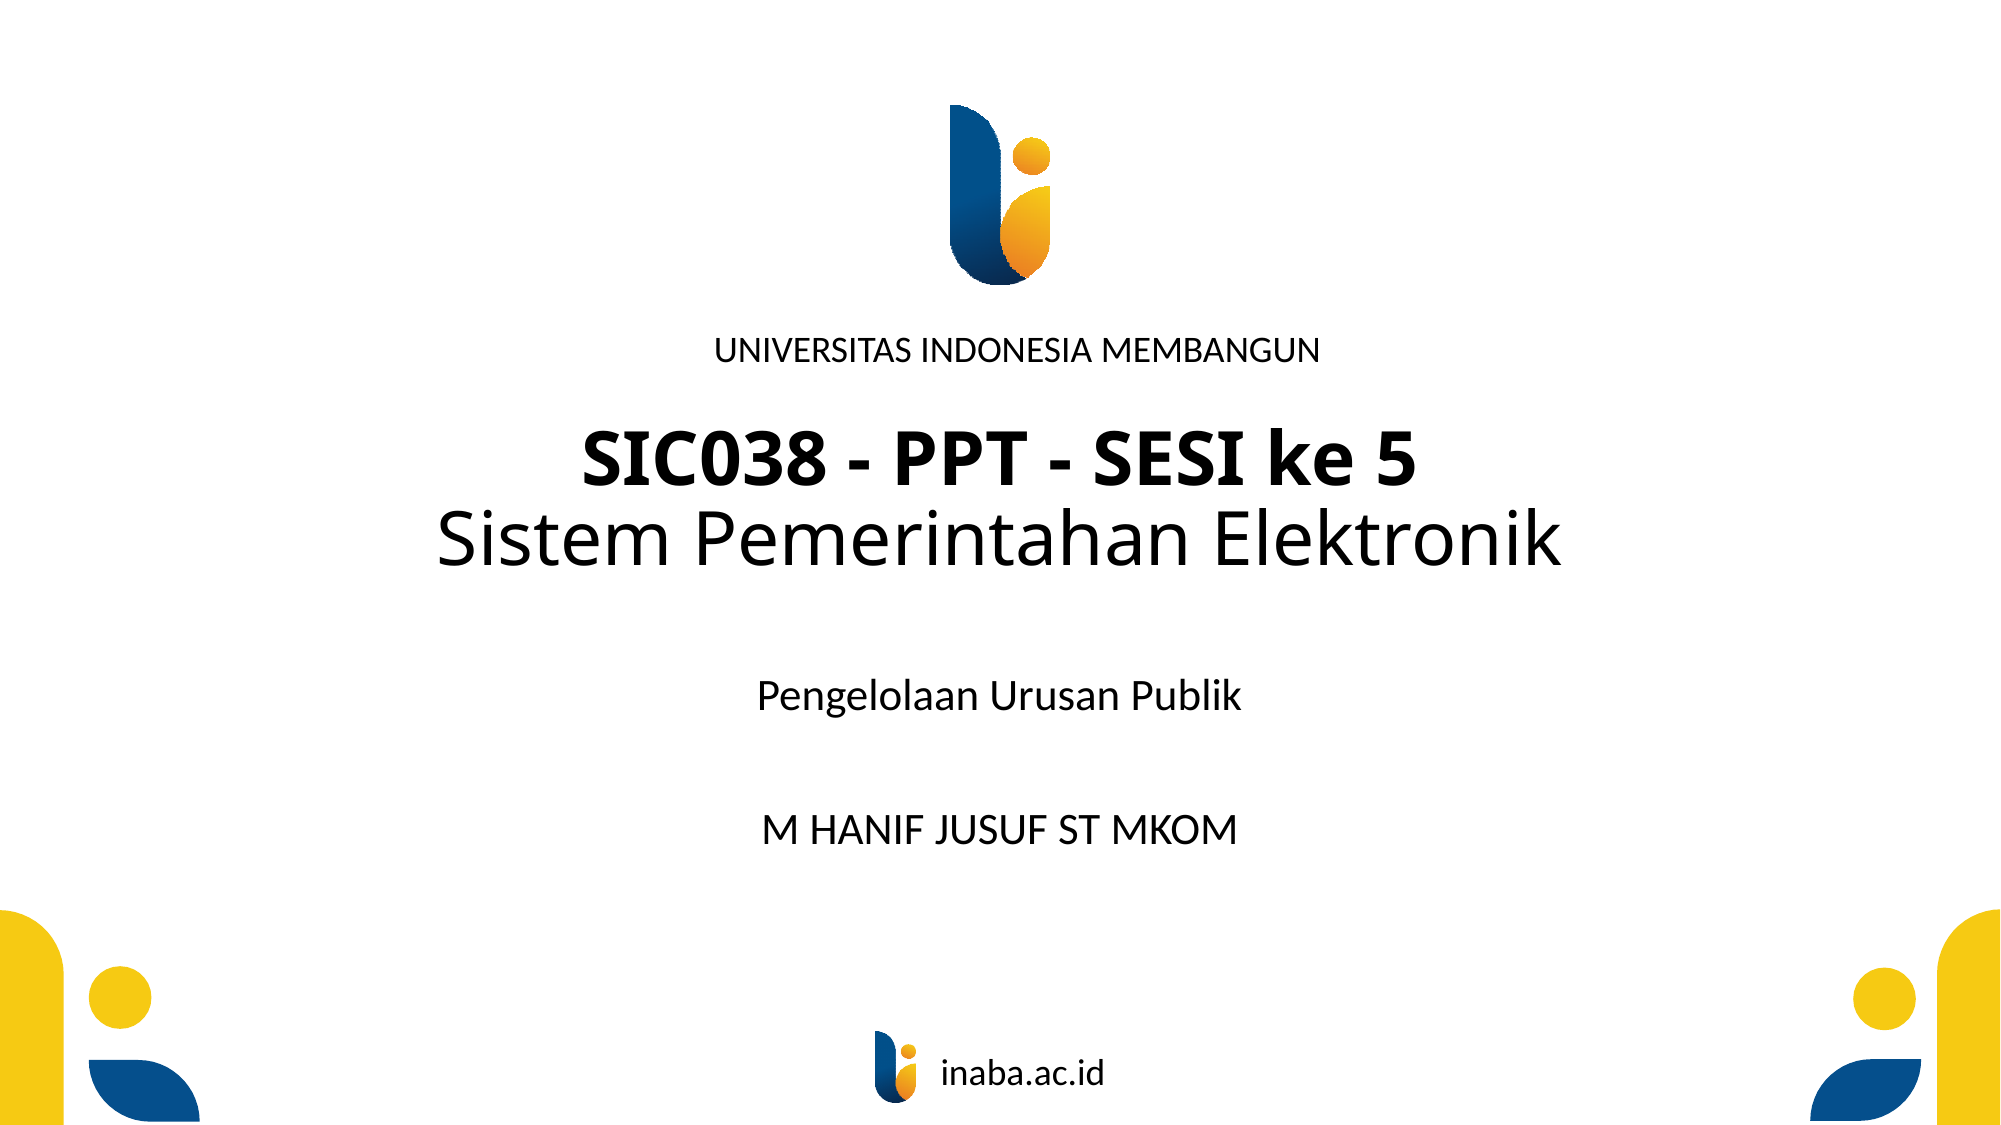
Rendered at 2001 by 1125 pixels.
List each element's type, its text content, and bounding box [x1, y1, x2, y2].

picture [950, 105, 1050, 285]
title SIC038 - PPT - SESI ke 5 Sistem Pemerintahan Elektronik [249, 448, 1750, 590]
subtitle Pengelolaan Urusan Publik M HANIF JUSUF ST MKOM [249, 590, 1750, 863]
picture [875, 1031, 916, 1103]
